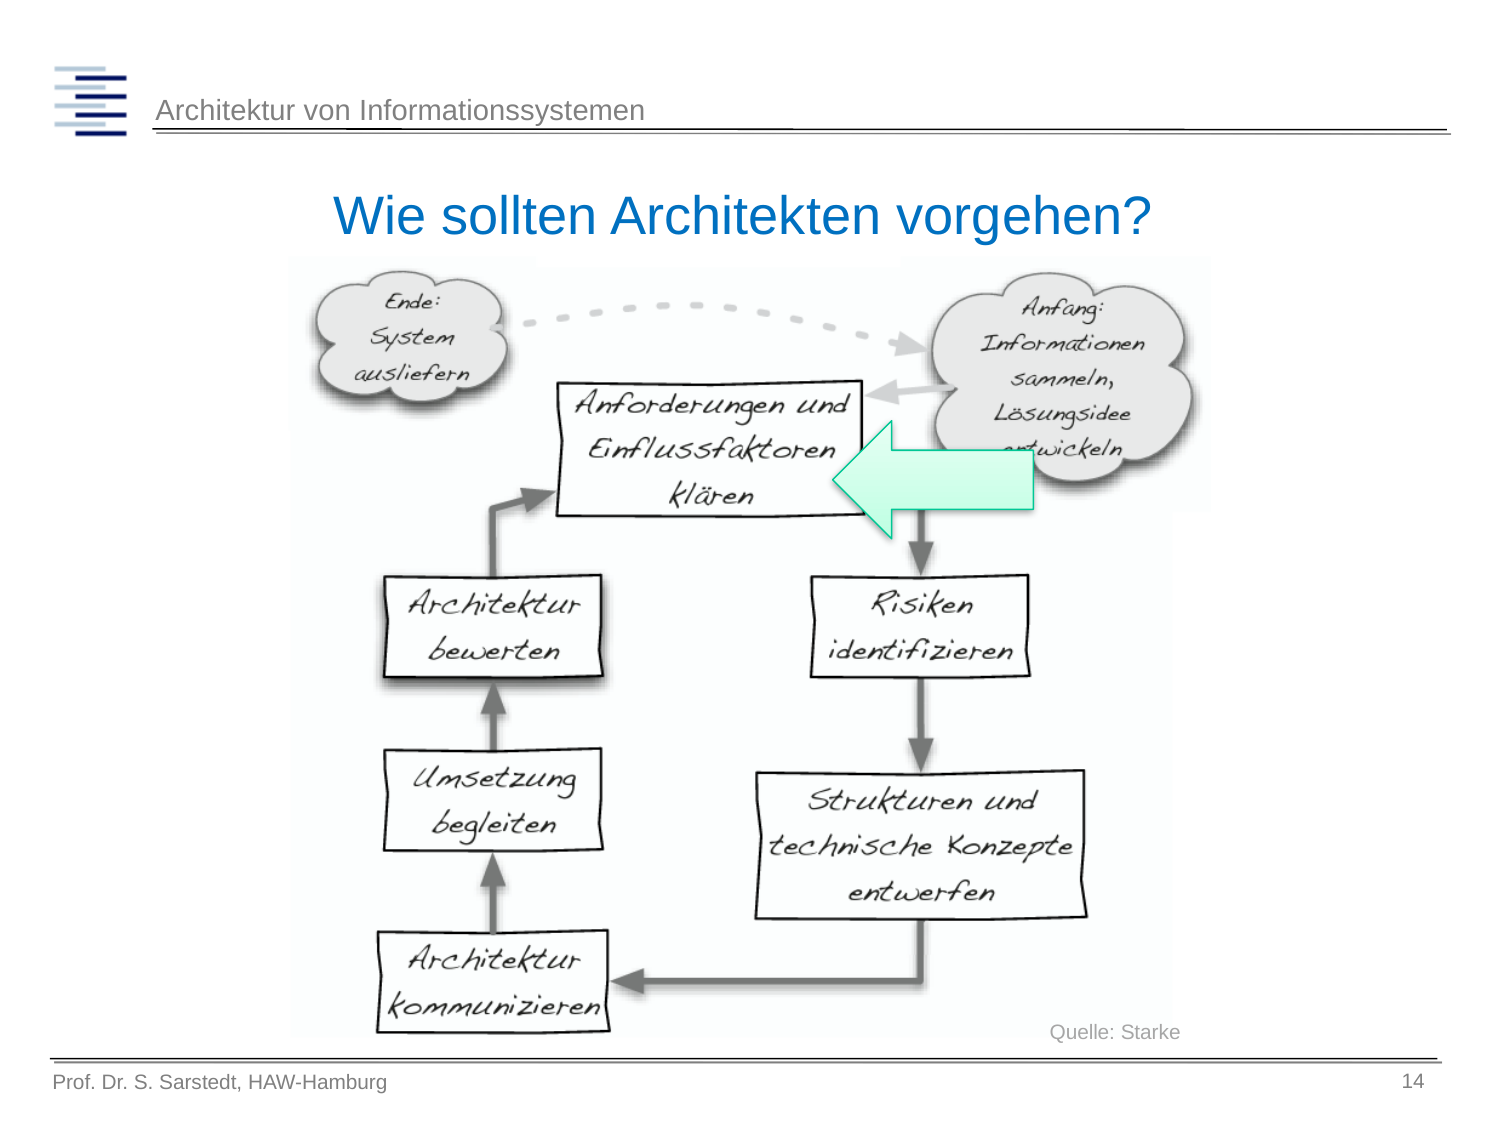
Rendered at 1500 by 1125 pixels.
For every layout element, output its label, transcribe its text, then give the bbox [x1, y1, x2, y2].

title Wie sollten Architekten vorgehen? [49, 174, 1438, 251]
picture [46, 58, 141, 148]
picture [261, 243, 1211, 1047]
